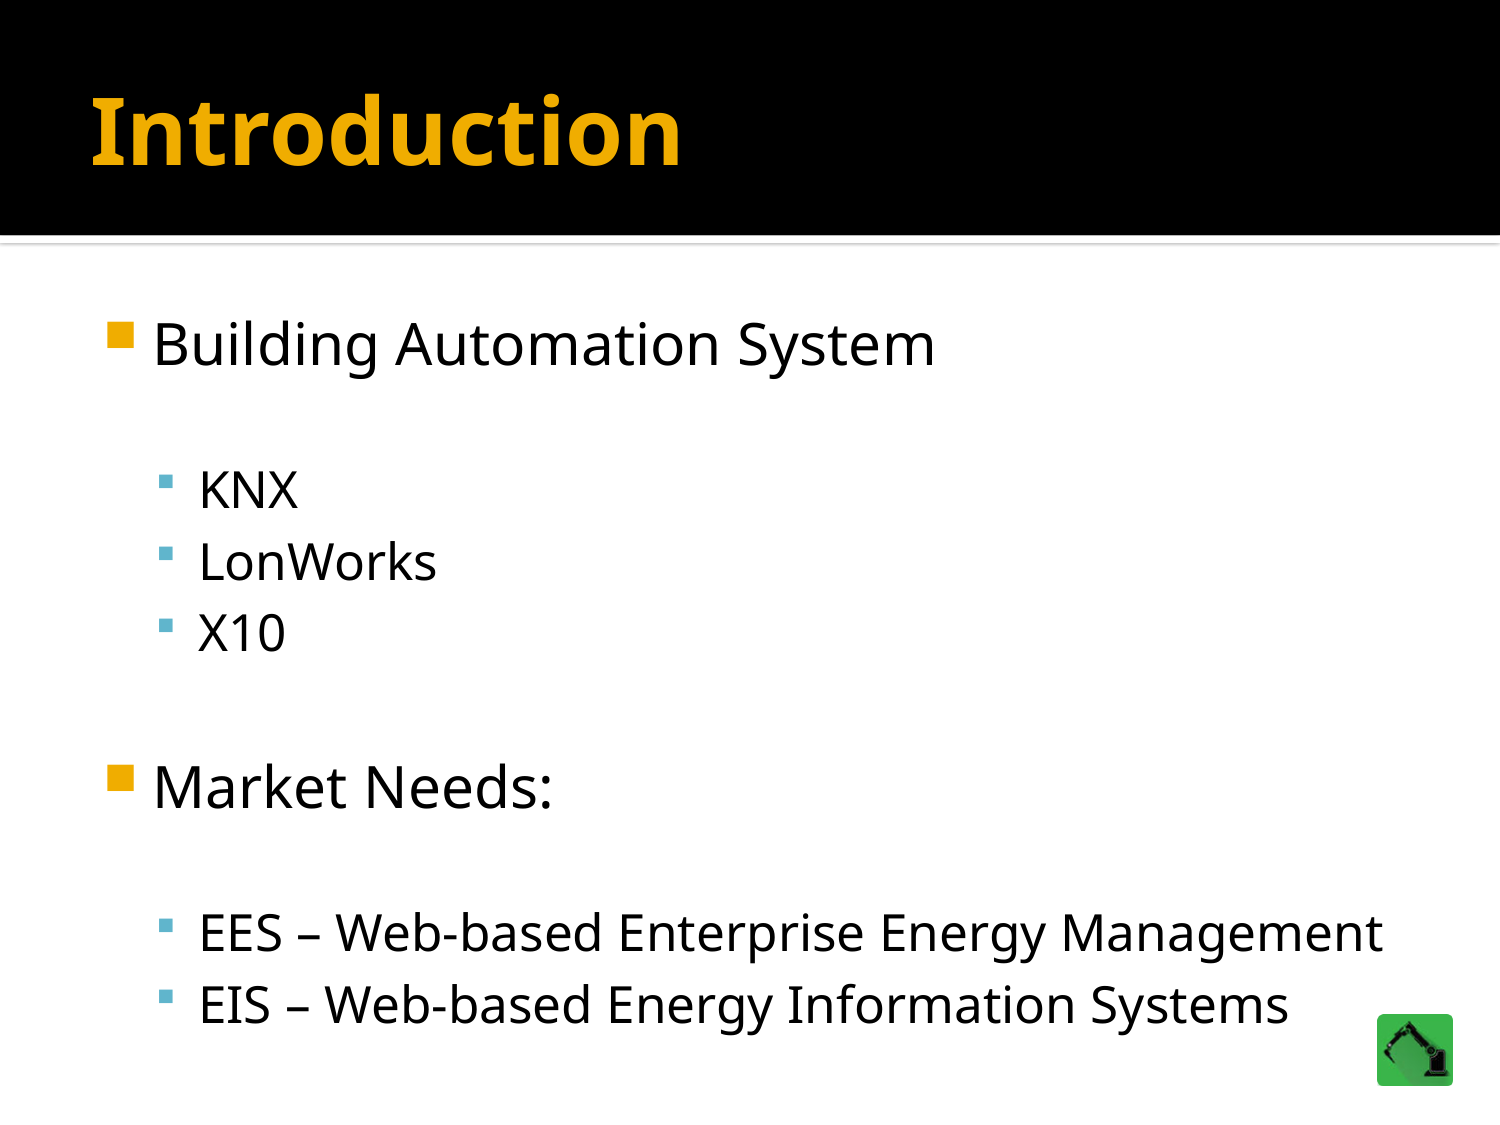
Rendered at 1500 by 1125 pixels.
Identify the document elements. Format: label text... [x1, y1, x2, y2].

title Introduction [75, 25, 1425, 231]
picture [1377, 1014, 1453, 1086]
list Building Automation System KNX LonWorks X10 Market Needs: EES – Web-based Enterprise Energy Management EIS – Web-based Energy Information Systems [75, 291, 1425, 1050]
